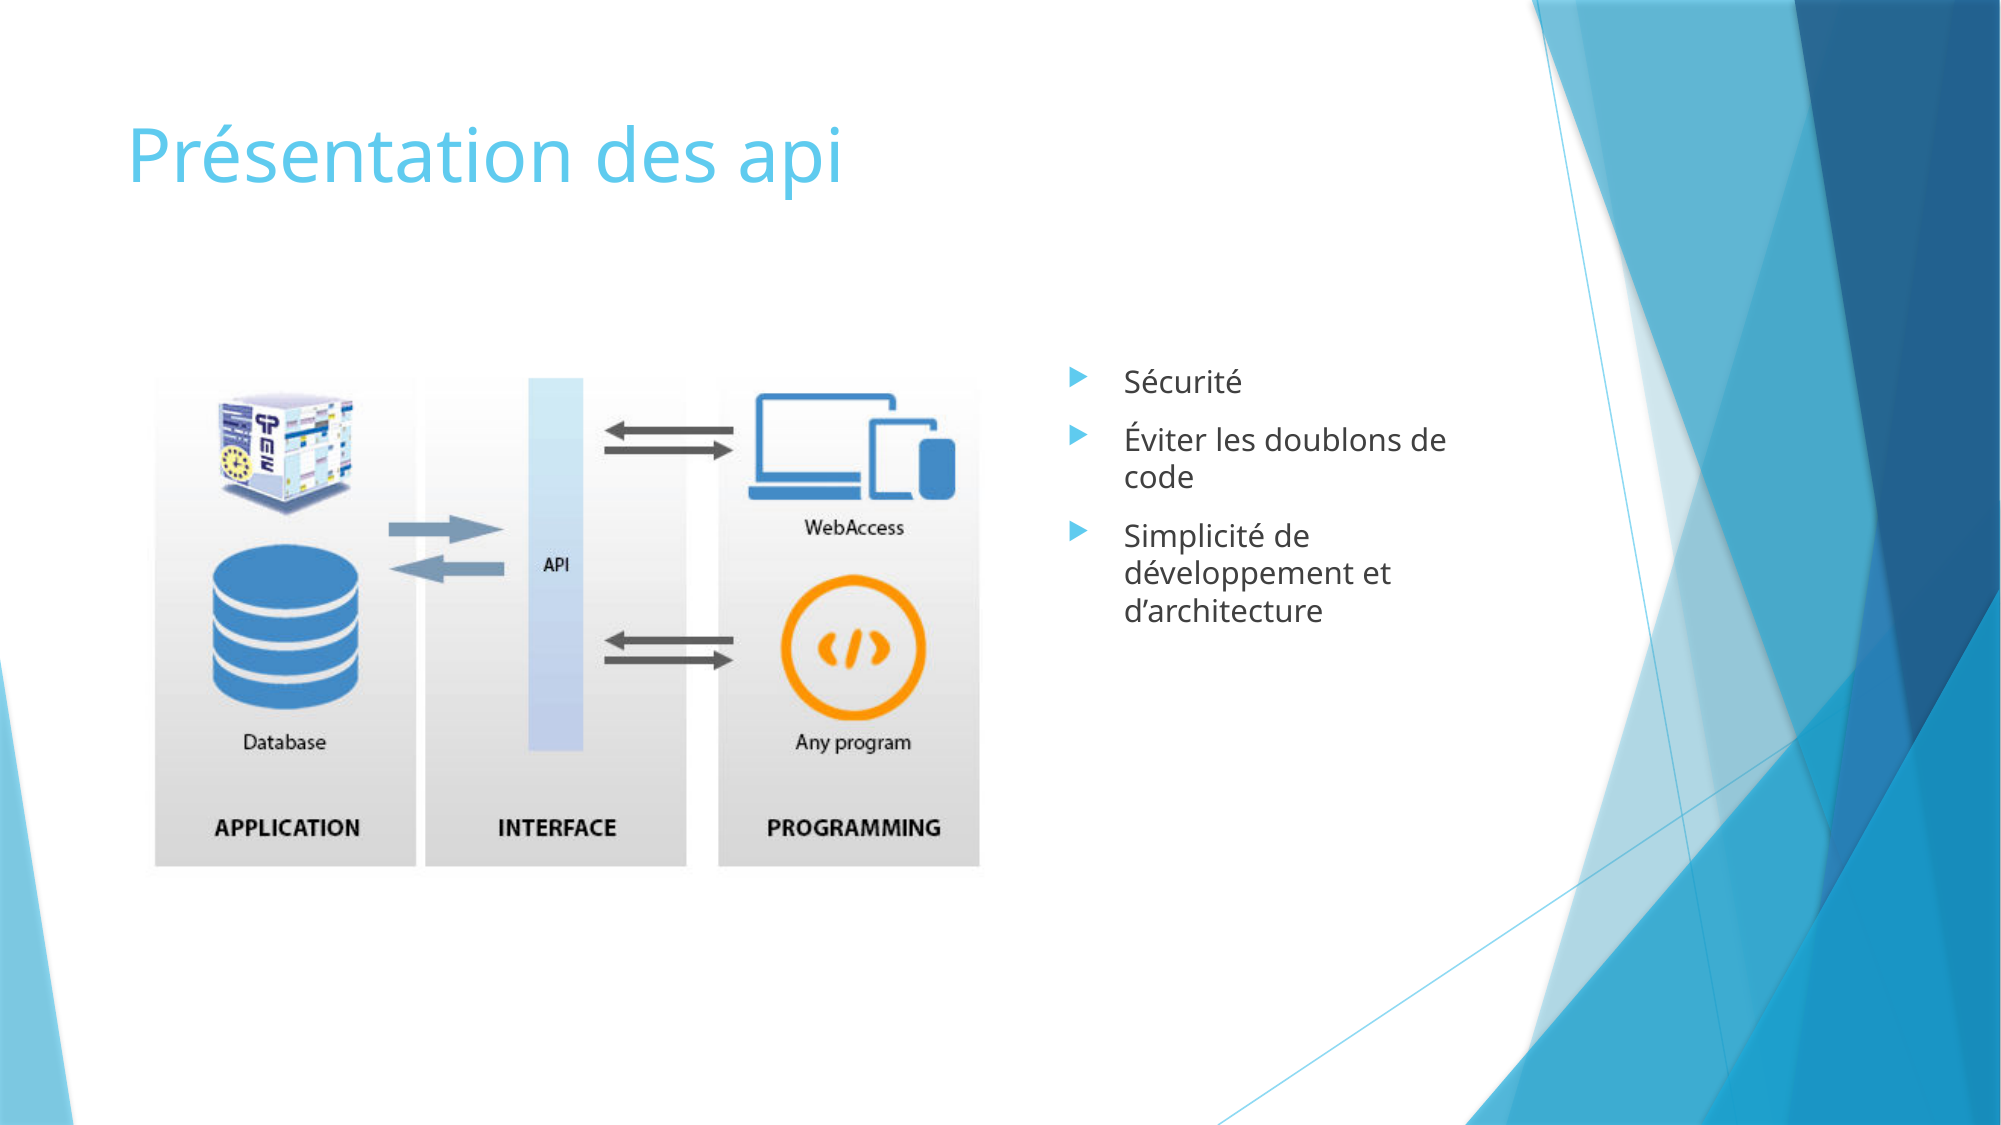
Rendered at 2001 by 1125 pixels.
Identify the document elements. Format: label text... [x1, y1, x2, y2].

title Présentation des api [111, 99, 1522, 317]
picture [133, 353, 1002, 888]
text_box Sécurité Éviter les doublons de code Simplicité de développement et d’architecture [1052, 354, 1533, 991]
